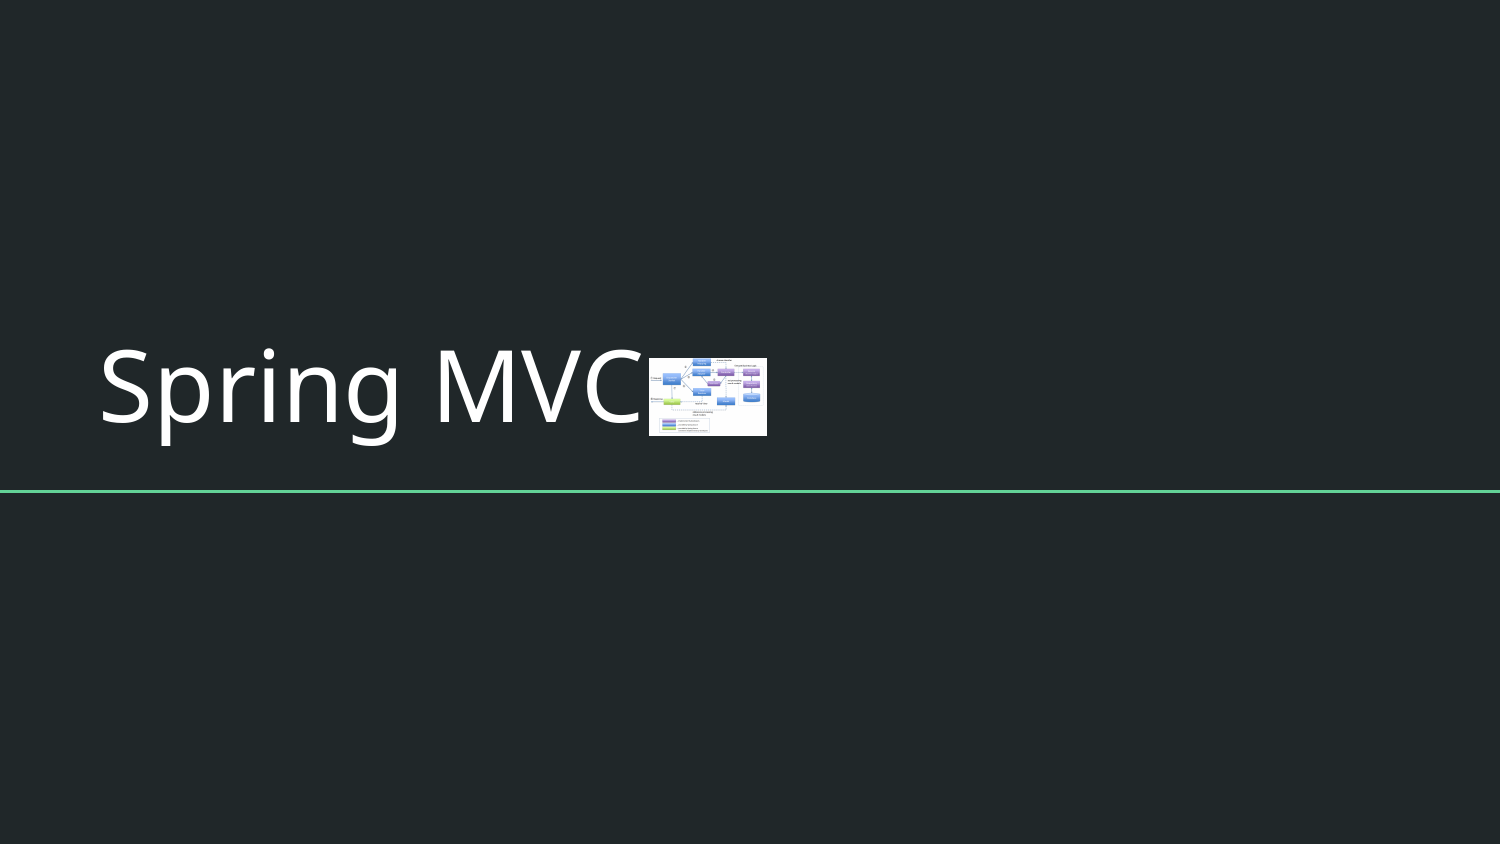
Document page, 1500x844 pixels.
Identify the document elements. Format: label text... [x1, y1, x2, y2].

picture [649, 357, 767, 436]
title Spring MVC [83, 206, 1417, 467]
